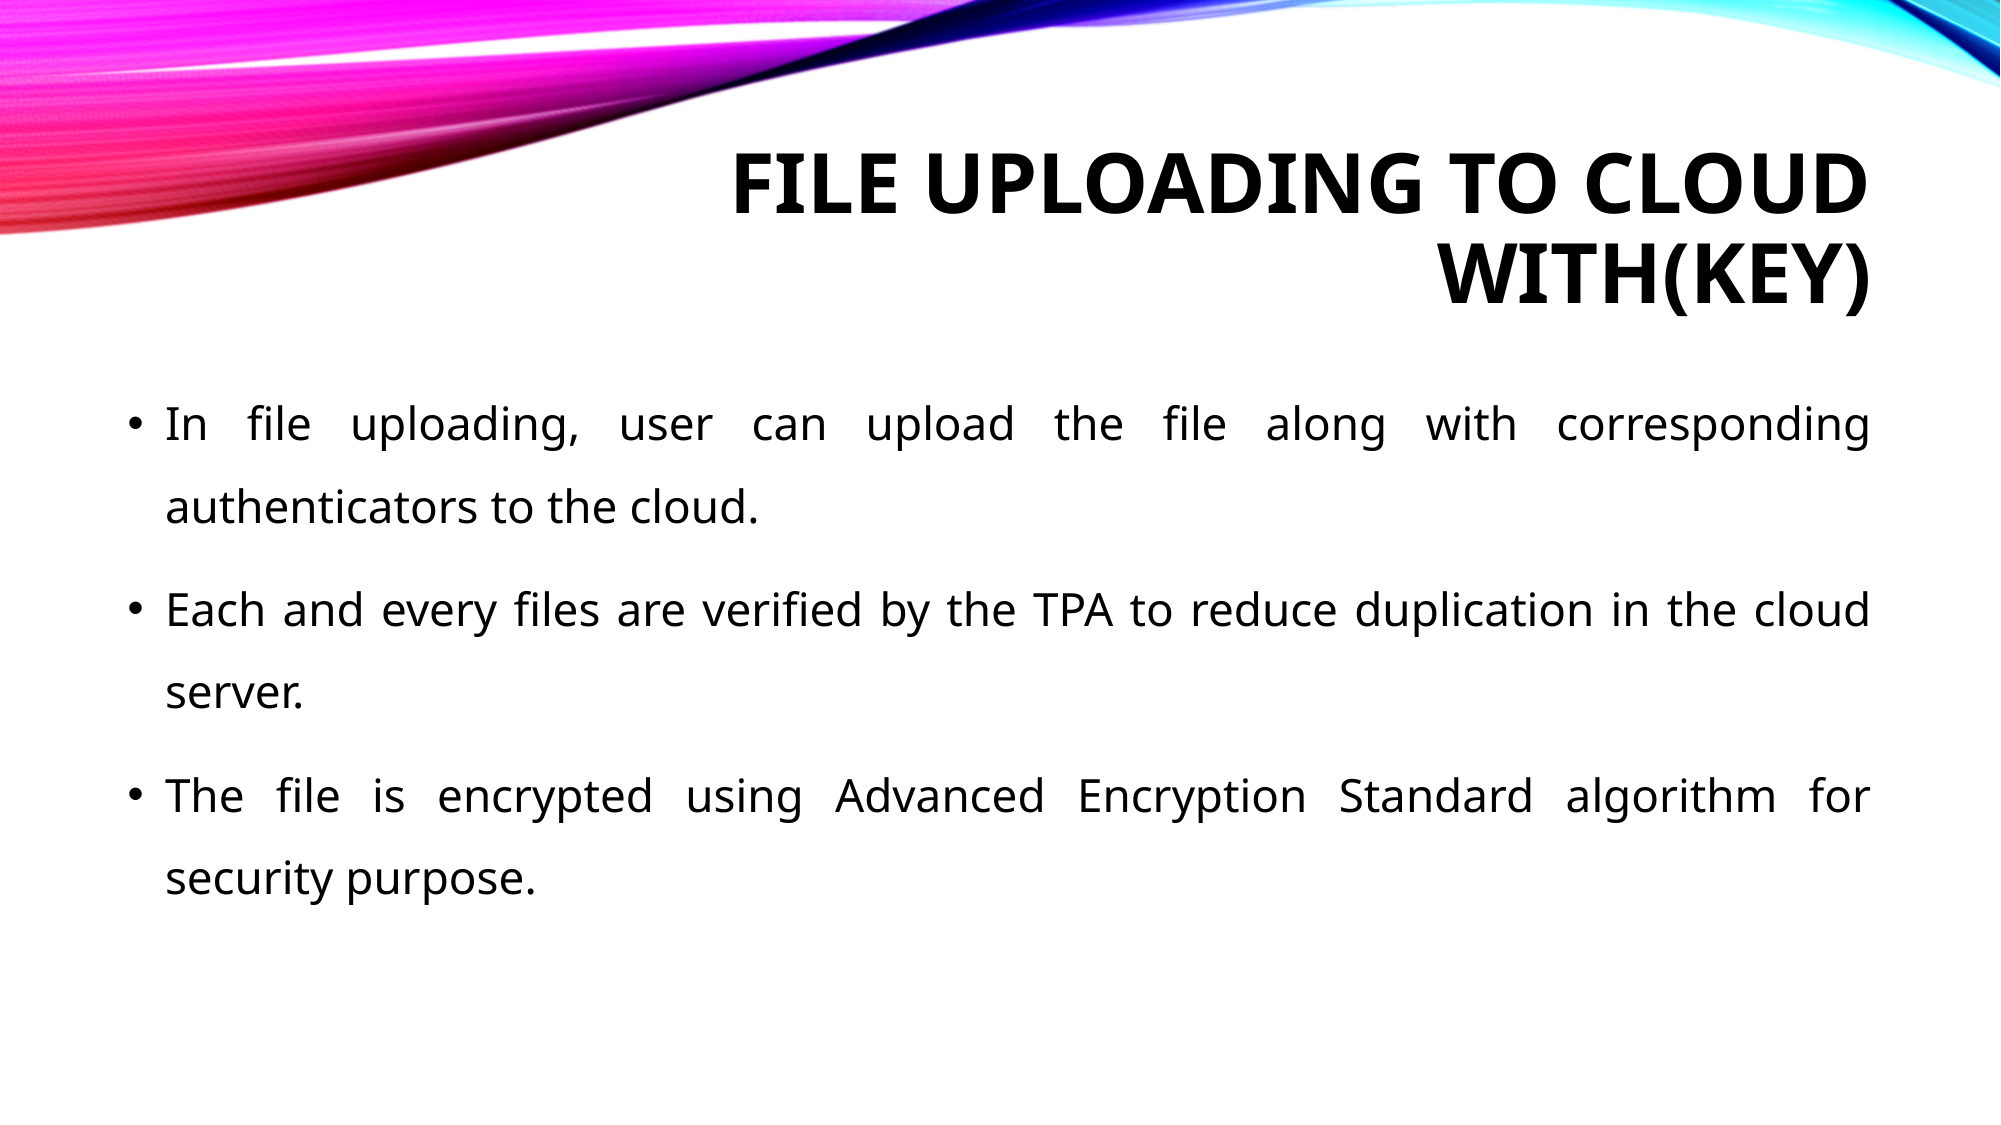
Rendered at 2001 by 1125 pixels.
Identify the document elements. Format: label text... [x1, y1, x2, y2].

list In file uploading, user can upload the file along with corresponding authenticators to the cloud. Each and every files are verified by the TPA to reduce duplication in the cloud server. The file is encrypted using Advanced Encryption Standard algorithm for security purpose. [112, 360, 1888, 1021]
picture [1890, 0, 2000, 75]
picture [0, 0, 2000, 237]
title File Uploading to cloud with(Key) [474, 125, 1888, 338]
picture [1910, 0, 2000, 45]
